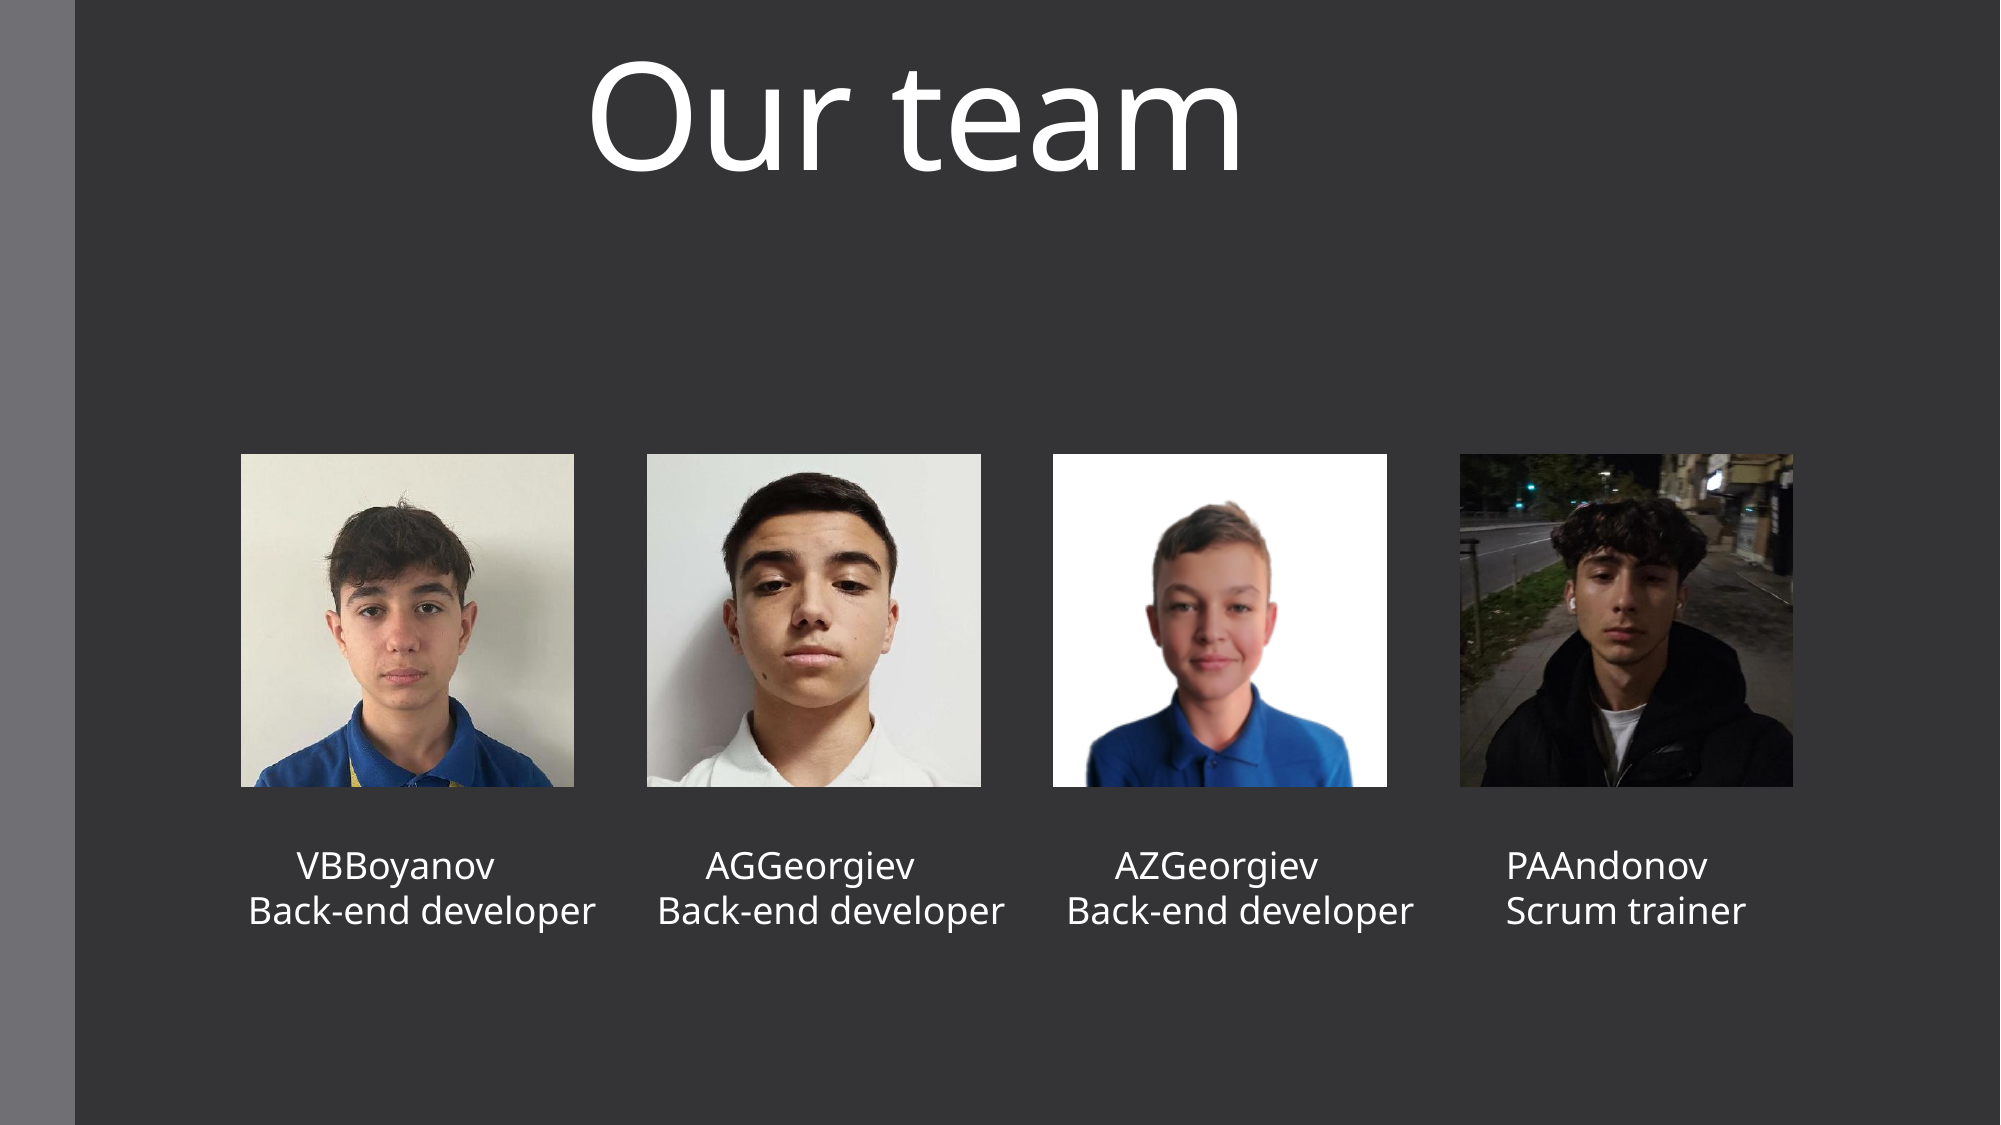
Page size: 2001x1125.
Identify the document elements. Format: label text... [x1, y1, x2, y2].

picture [240, 453, 574, 787]
picture [647, 453, 981, 787]
text_box PAAndonov Scrum trainer [1491, 834, 1762, 940]
title Our team [568, 0, 1348, 209]
text_box AZGeorgiev Back-end developer [1051, 834, 1430, 940]
text_box AGGeorgiev Back-end developer [642, 834, 1021, 940]
text_box VBBoyanov Back-end developer [233, 834, 612, 940]
picture [1053, 453, 1387, 787]
picture [1459, 453, 1794, 787]
